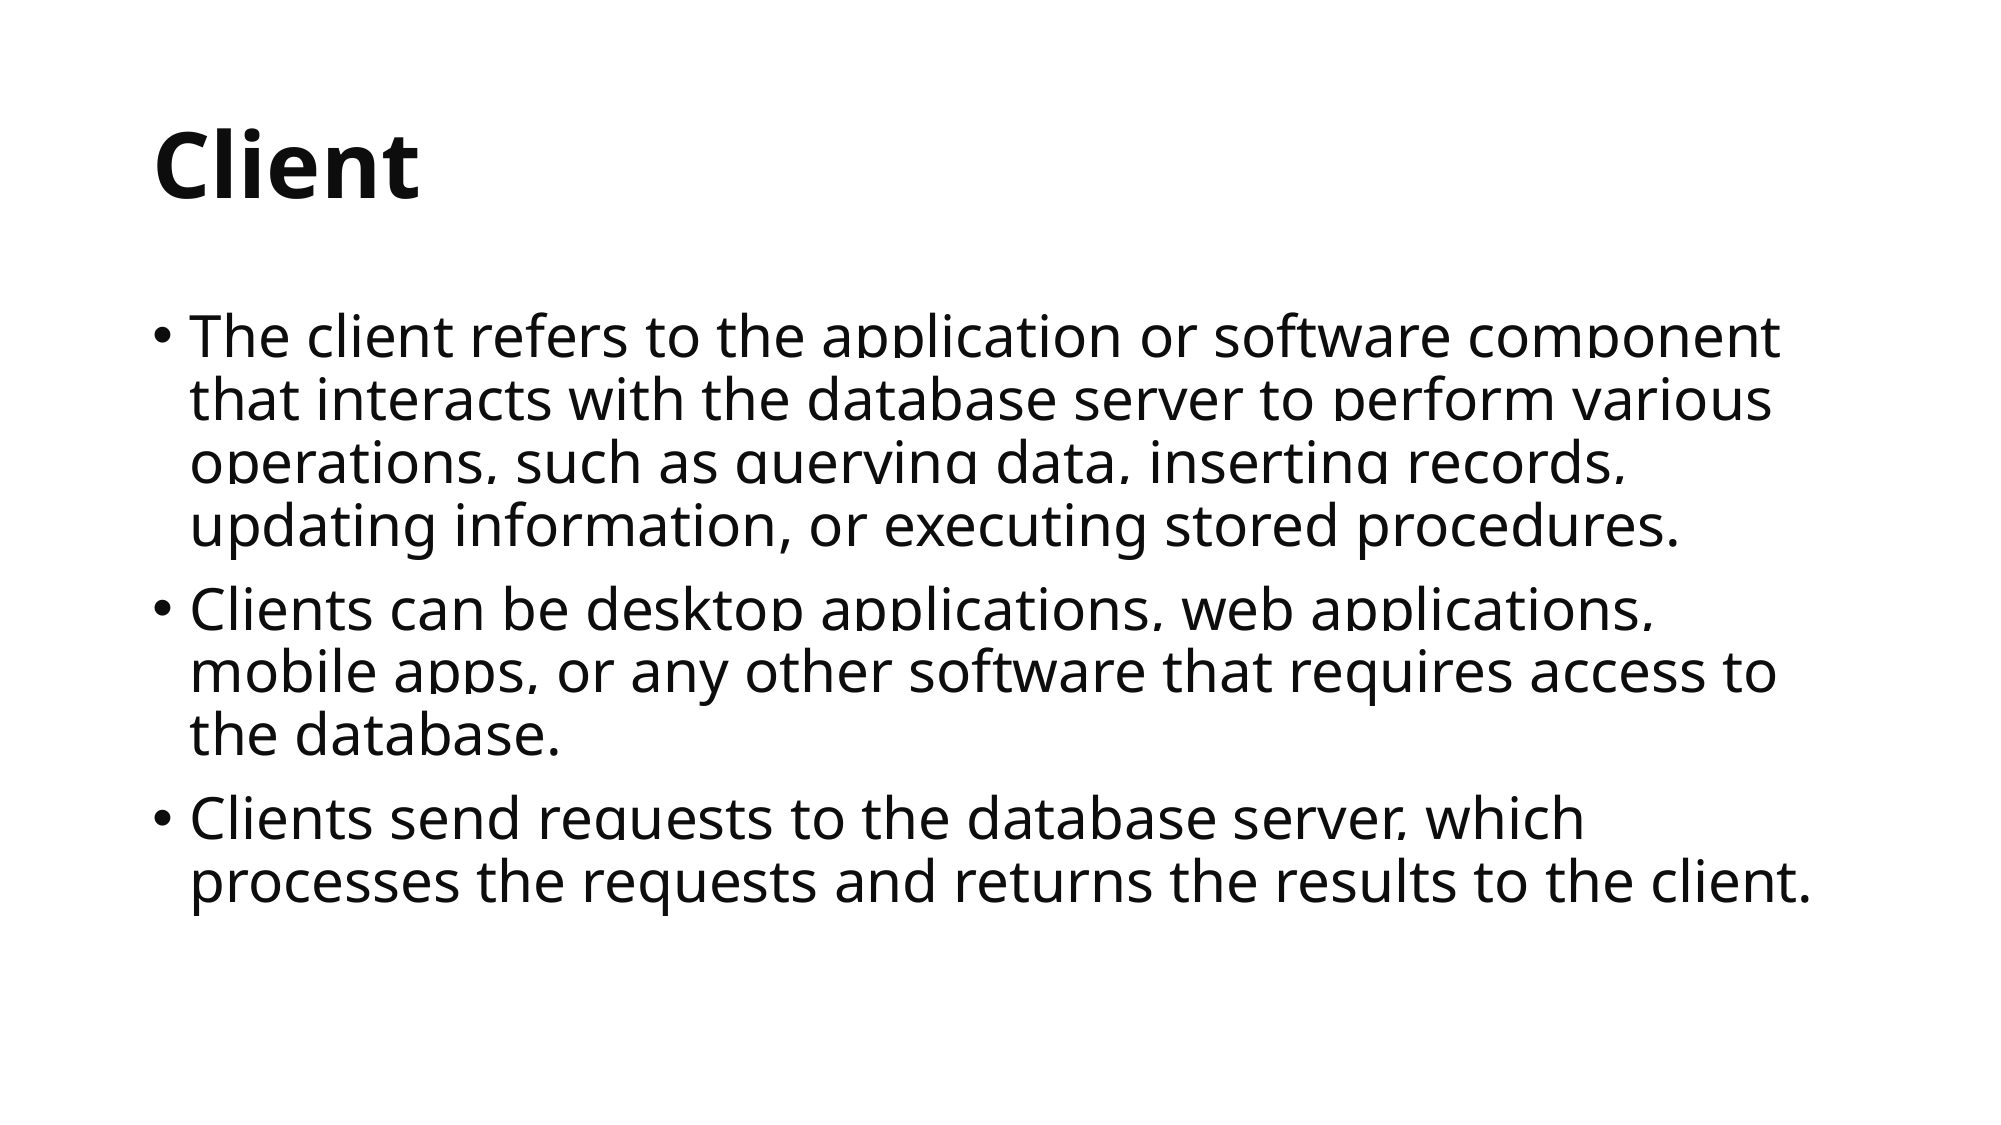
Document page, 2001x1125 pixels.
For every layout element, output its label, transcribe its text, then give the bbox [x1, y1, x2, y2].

list The client refers to the application or software component that interacts with the database server to perform various operations, such as querying data, inserting records, updating information, or executing stored procedures. Clients can be desktop applications, web applications, mobile apps, or any other software that requires access to the database. Clients send requests to the database server, which processes the requests and returns the results to the client. [137, 299, 1863, 1014]
title Client [137, 59, 1863, 278]
